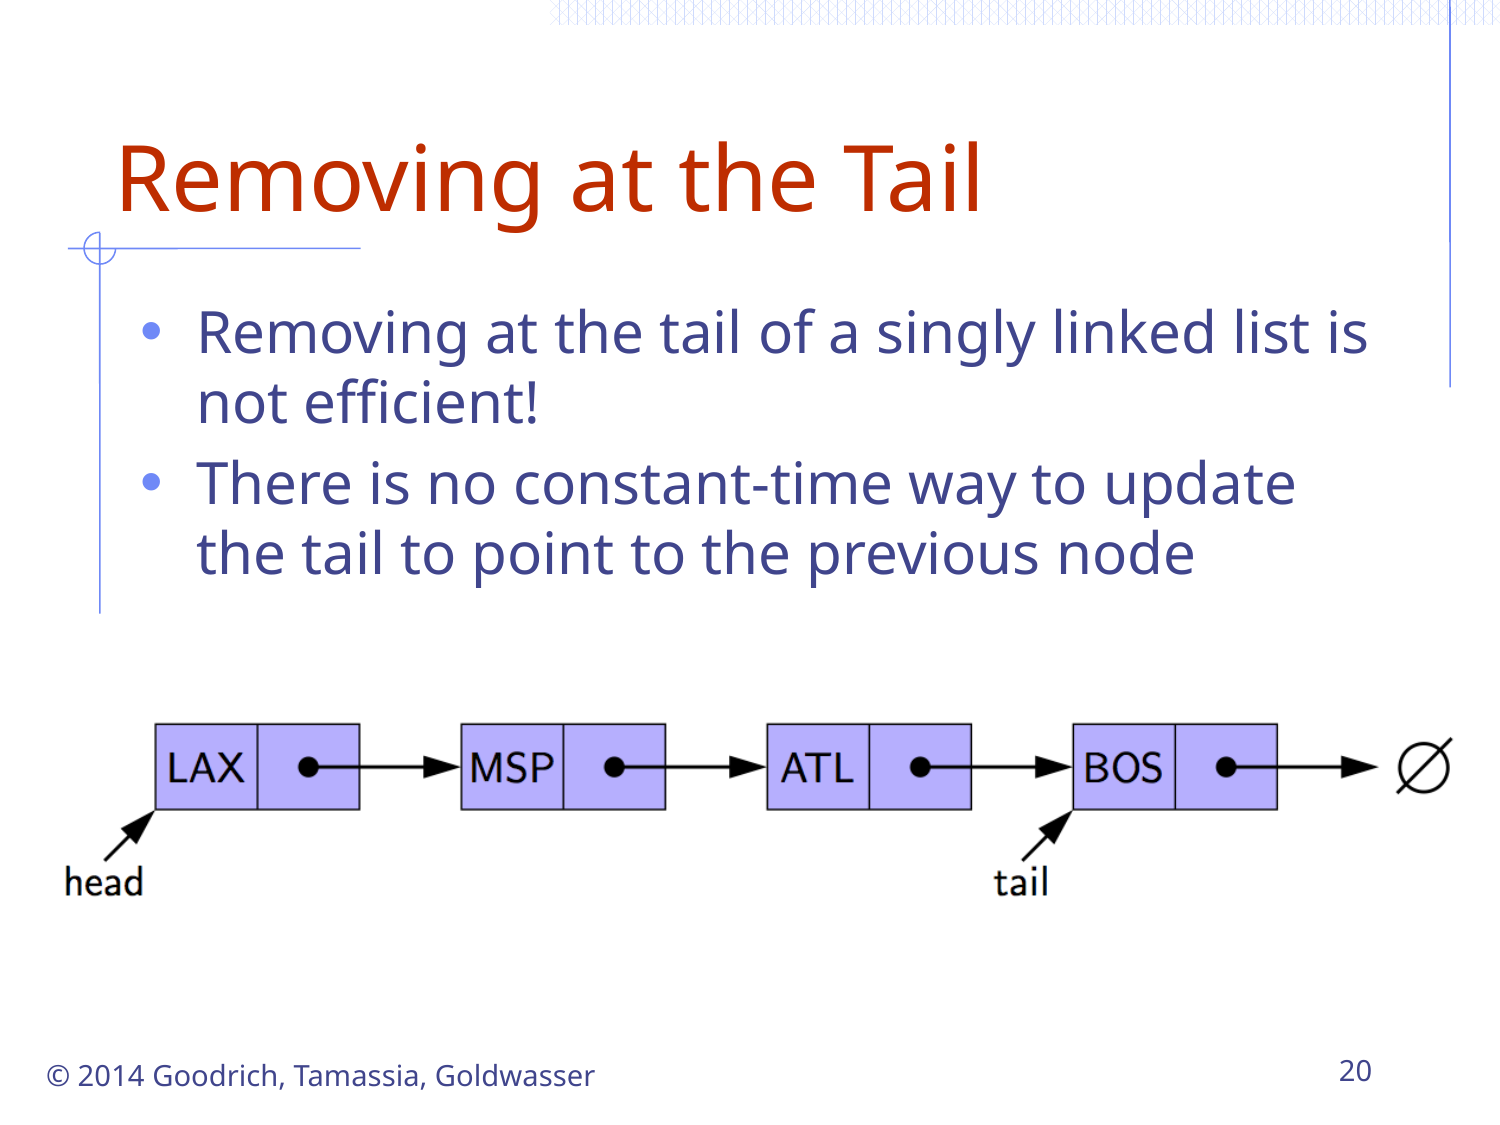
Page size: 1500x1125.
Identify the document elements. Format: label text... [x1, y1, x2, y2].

list Removing at the tail of a singly linked list is not efficient! There is no constant-time way to update the tail to point to the previous node [125, 287, 1388, 650]
picture [49, 699, 1463, 917]
title Removing at the Tail [99, 50, 1375, 238]
slide_number 20 [1074, 1025, 1388, 1100]
